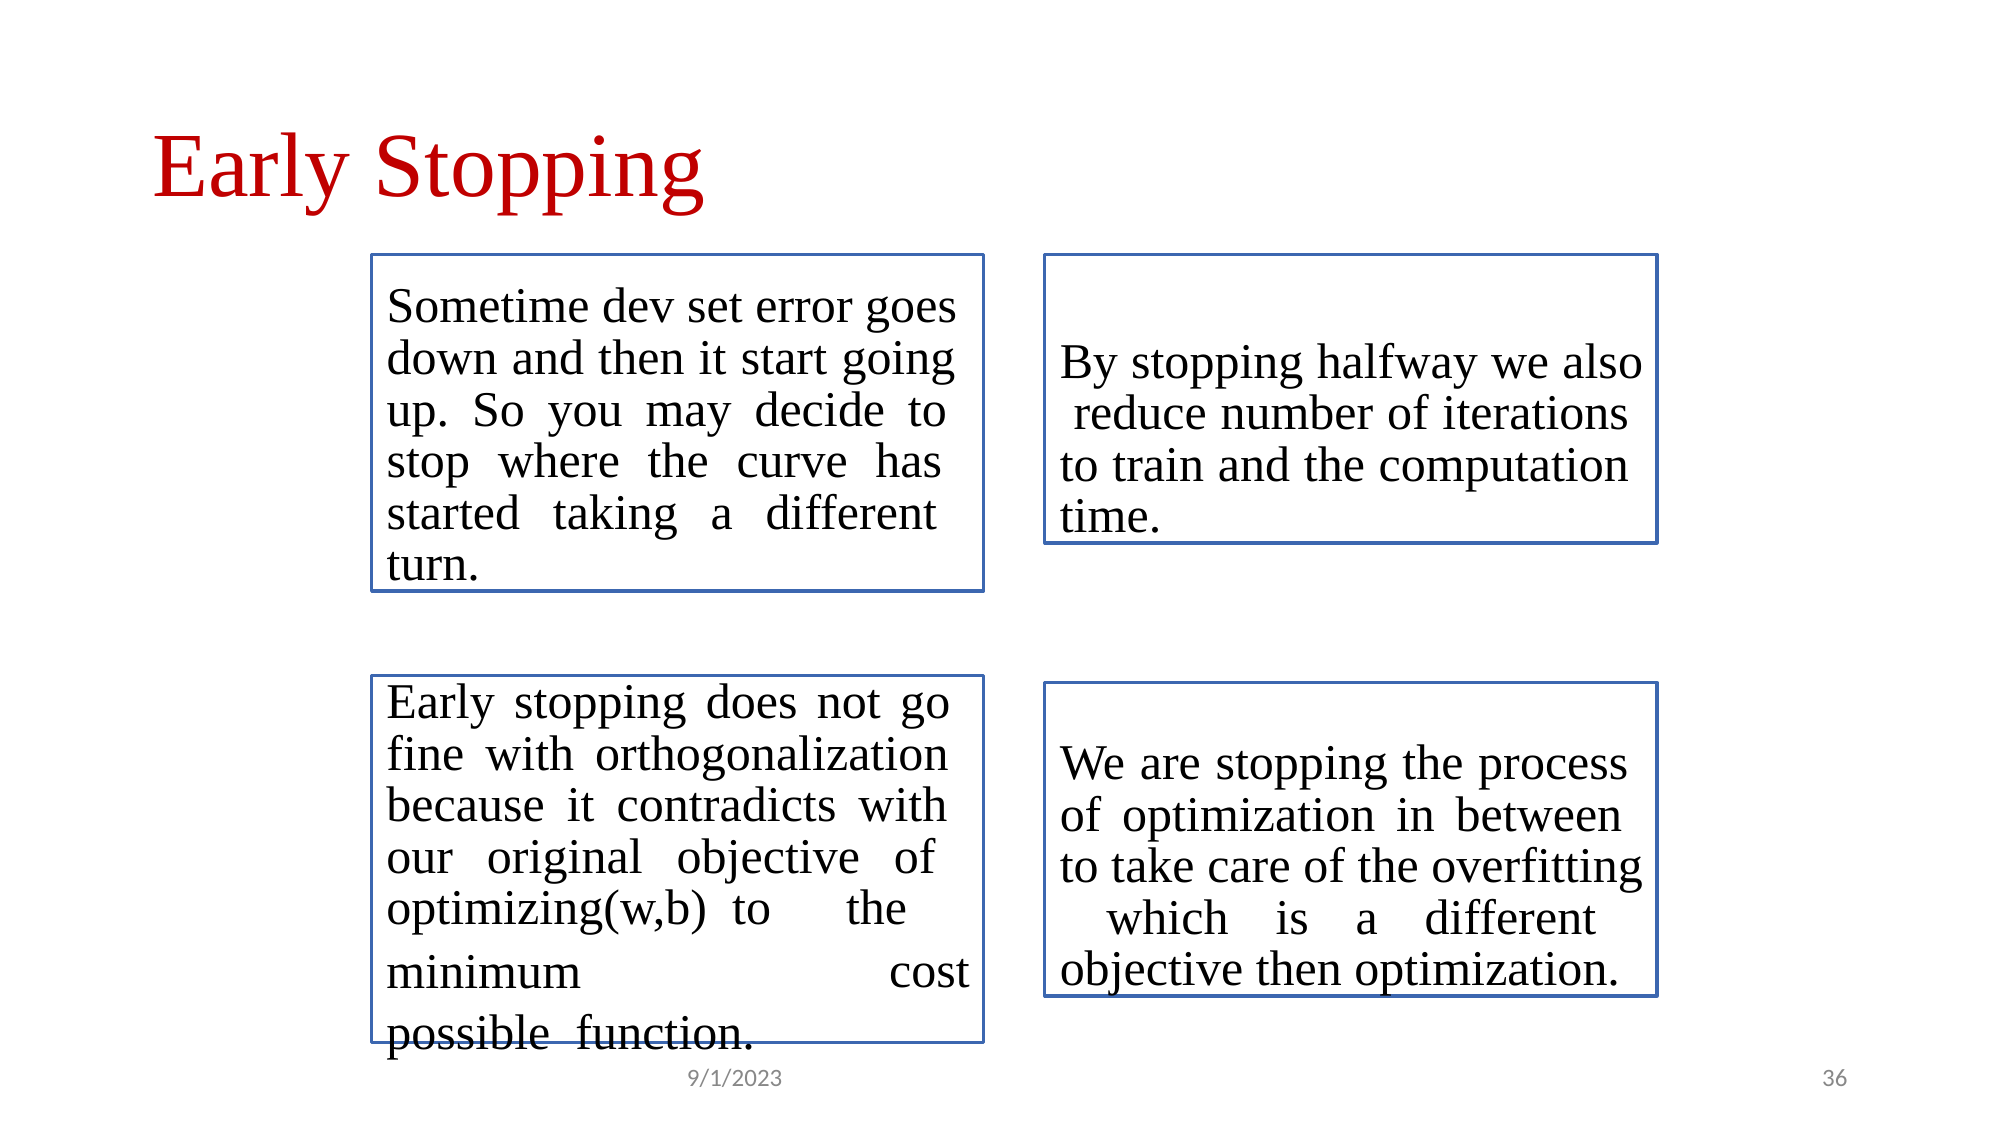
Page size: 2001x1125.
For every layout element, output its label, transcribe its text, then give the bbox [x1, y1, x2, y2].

title Early Stopping [150, 102, 708, 293]
slide_number 36 [1815, 1060, 1854, 1125]
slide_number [684, 1060, 1316, 1125]
text_box Sometime dev set error goes down and then it start going up. So you may decide to stop where the curve has started taking a different turn. [371, 254, 984, 591]
text_box By stopping halfway we also reduce number of iterations to train and the computation time. [1044, 254, 1657, 544]
text_box Early stopping does not go fine with orthogonalization because it contradicts with our original objective of optimizing(w,b) to the cost [386, 667, 971, 997]
text_box minimum possible function. [386, 925, 819, 1060]
text_box [371, 675, 386, 1043]
text_box We are stopping the process of optimization in between to take care of the overfitting which is a different objective then optimization. [1044, 682, 1657, 997]
text_box [819, 675, 984, 1043]
